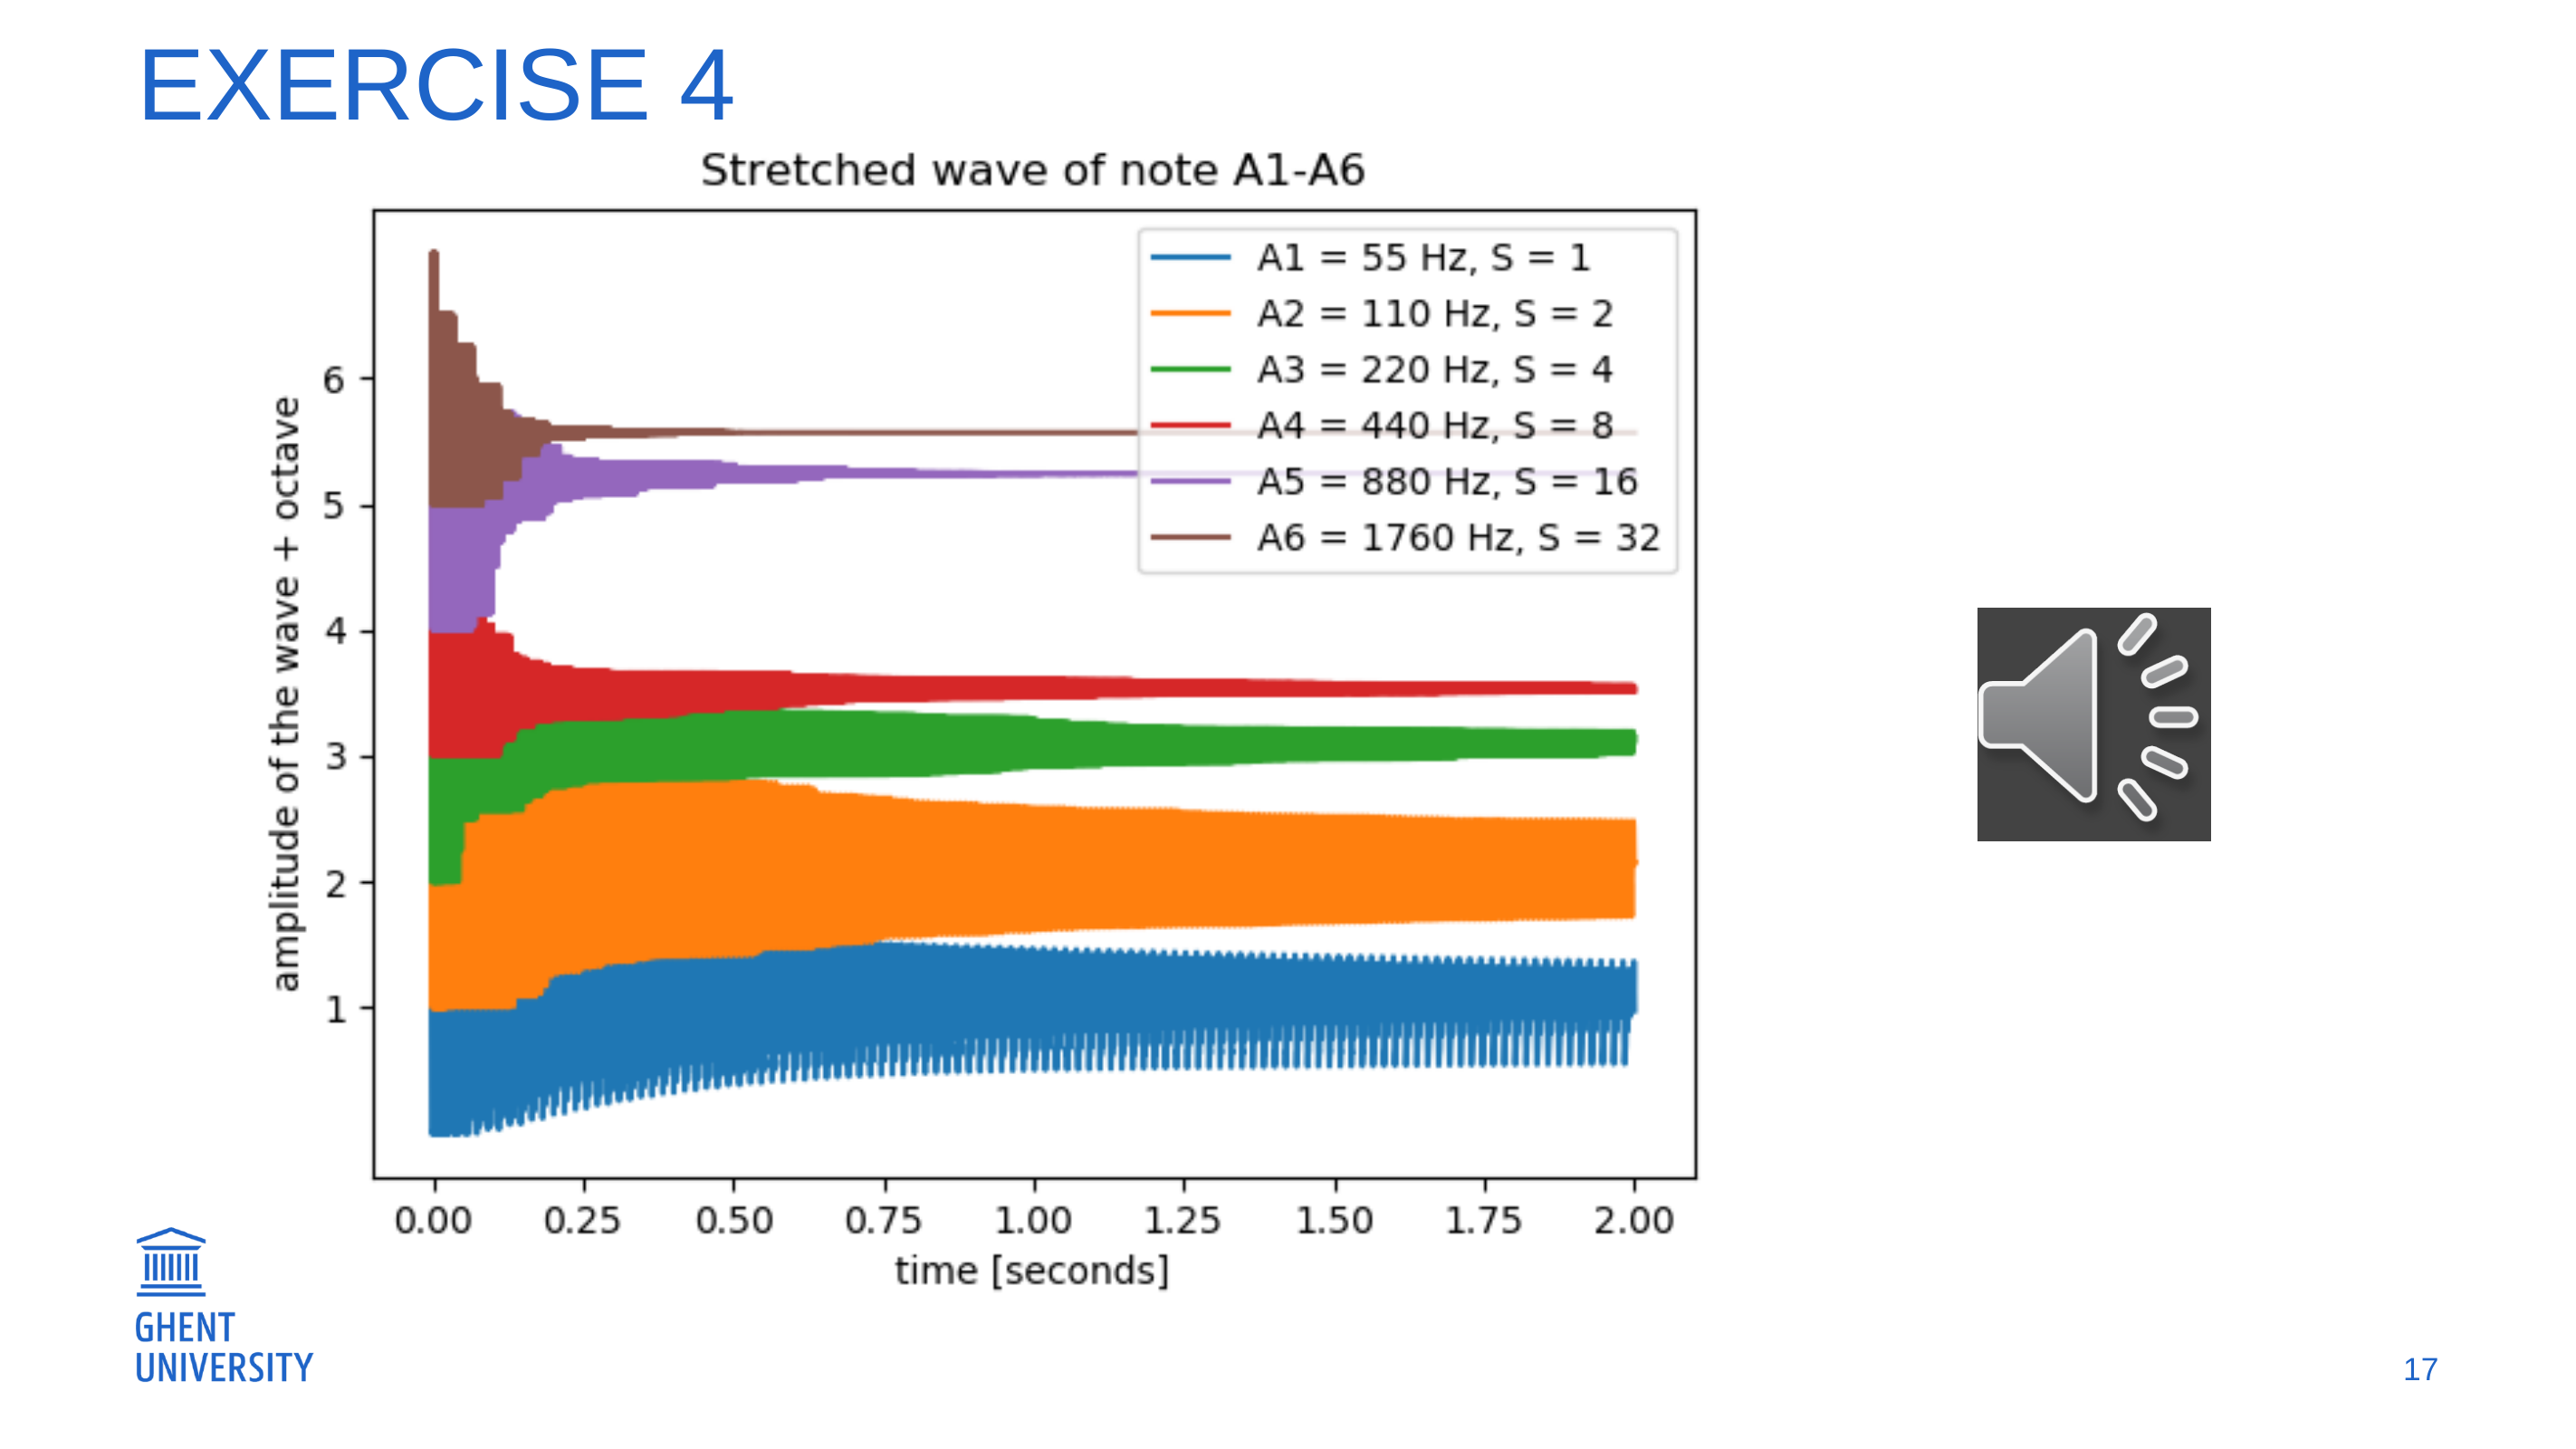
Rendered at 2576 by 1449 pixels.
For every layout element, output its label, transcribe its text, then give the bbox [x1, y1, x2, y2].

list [259, 132, 1718, 1317]
slide_number 17 [2315, 1329, 2453, 1407]
title Exercise 4 [123, 20, 2456, 149]
picture [1977, 607, 2212, 842]
picture [68, 1175, 411, 1449]
